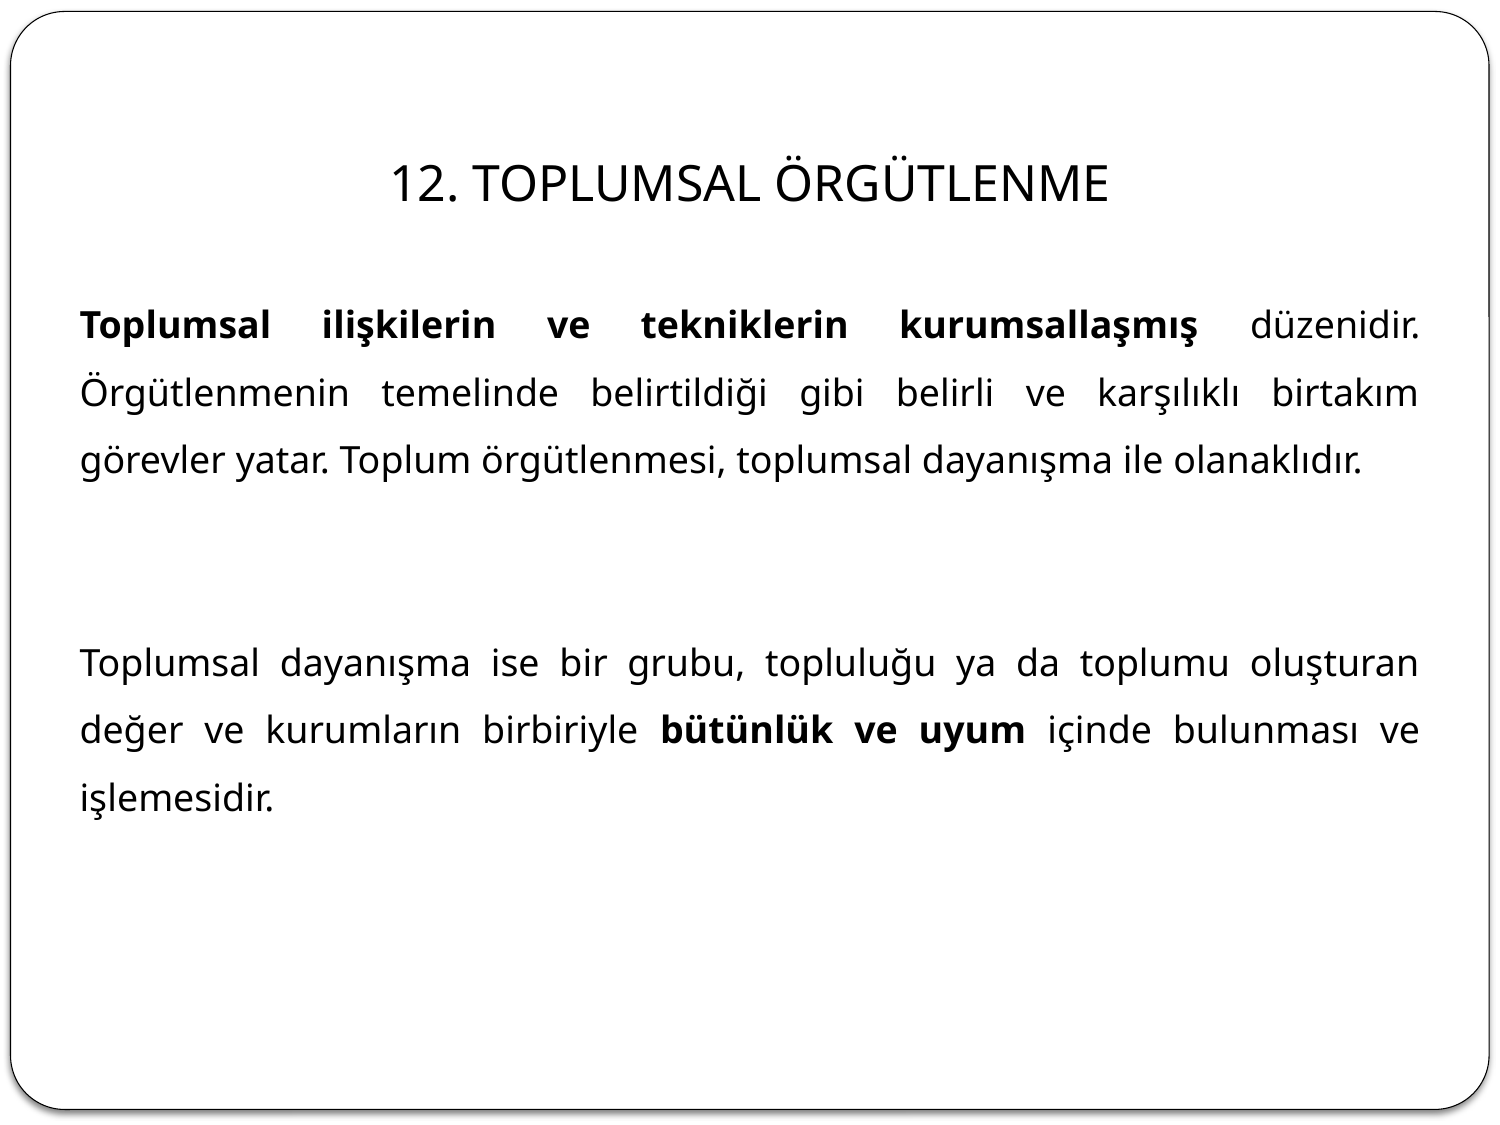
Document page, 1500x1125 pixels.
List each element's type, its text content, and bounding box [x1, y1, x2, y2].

text_box 12. TOPLUMSAL ÖRGÜTLENME Toplumsal ilişkilerin ve tekniklerin kurumsallaşmış düzenidir. Örgütlenmenin temelinde belirtildiği gibi belirli ve karşılıklı birtakım görevler yatar. Toplum örgütlenmesi, toplumsal dayanışma ile olanaklıdır. Toplumsal dayanışma ise bir grubu, topluluğu ya da toplumu oluşturan değer ve kurumların birbiriyle bütünlük ve uyum içinde bulunması ve işlemesidir. [64, 113, 1436, 826]
